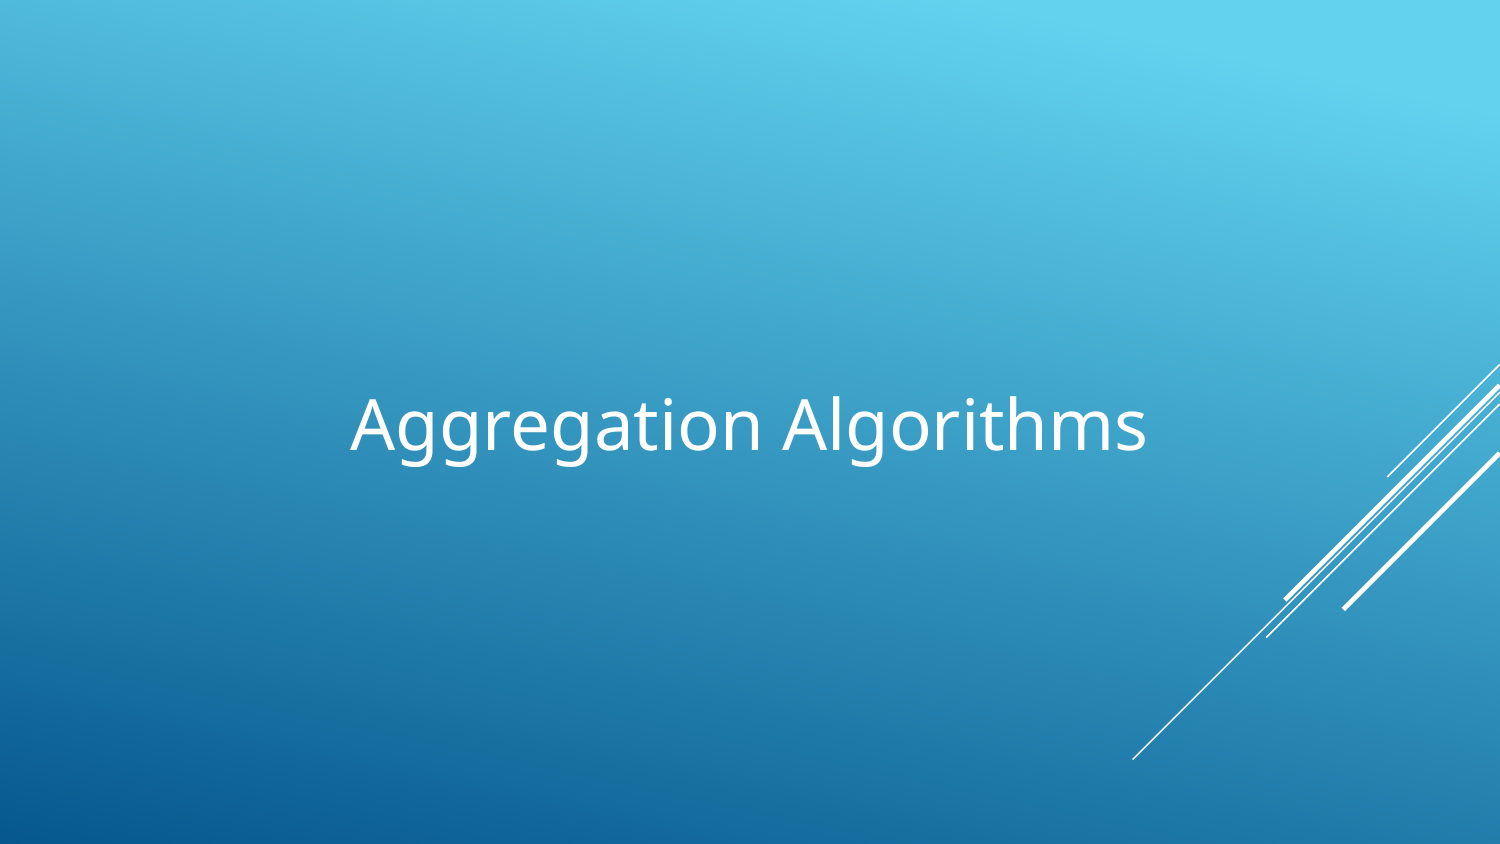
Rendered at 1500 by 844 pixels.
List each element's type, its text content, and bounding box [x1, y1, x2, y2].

title Aggregation Algorithms [51, 352, 1449, 491]
